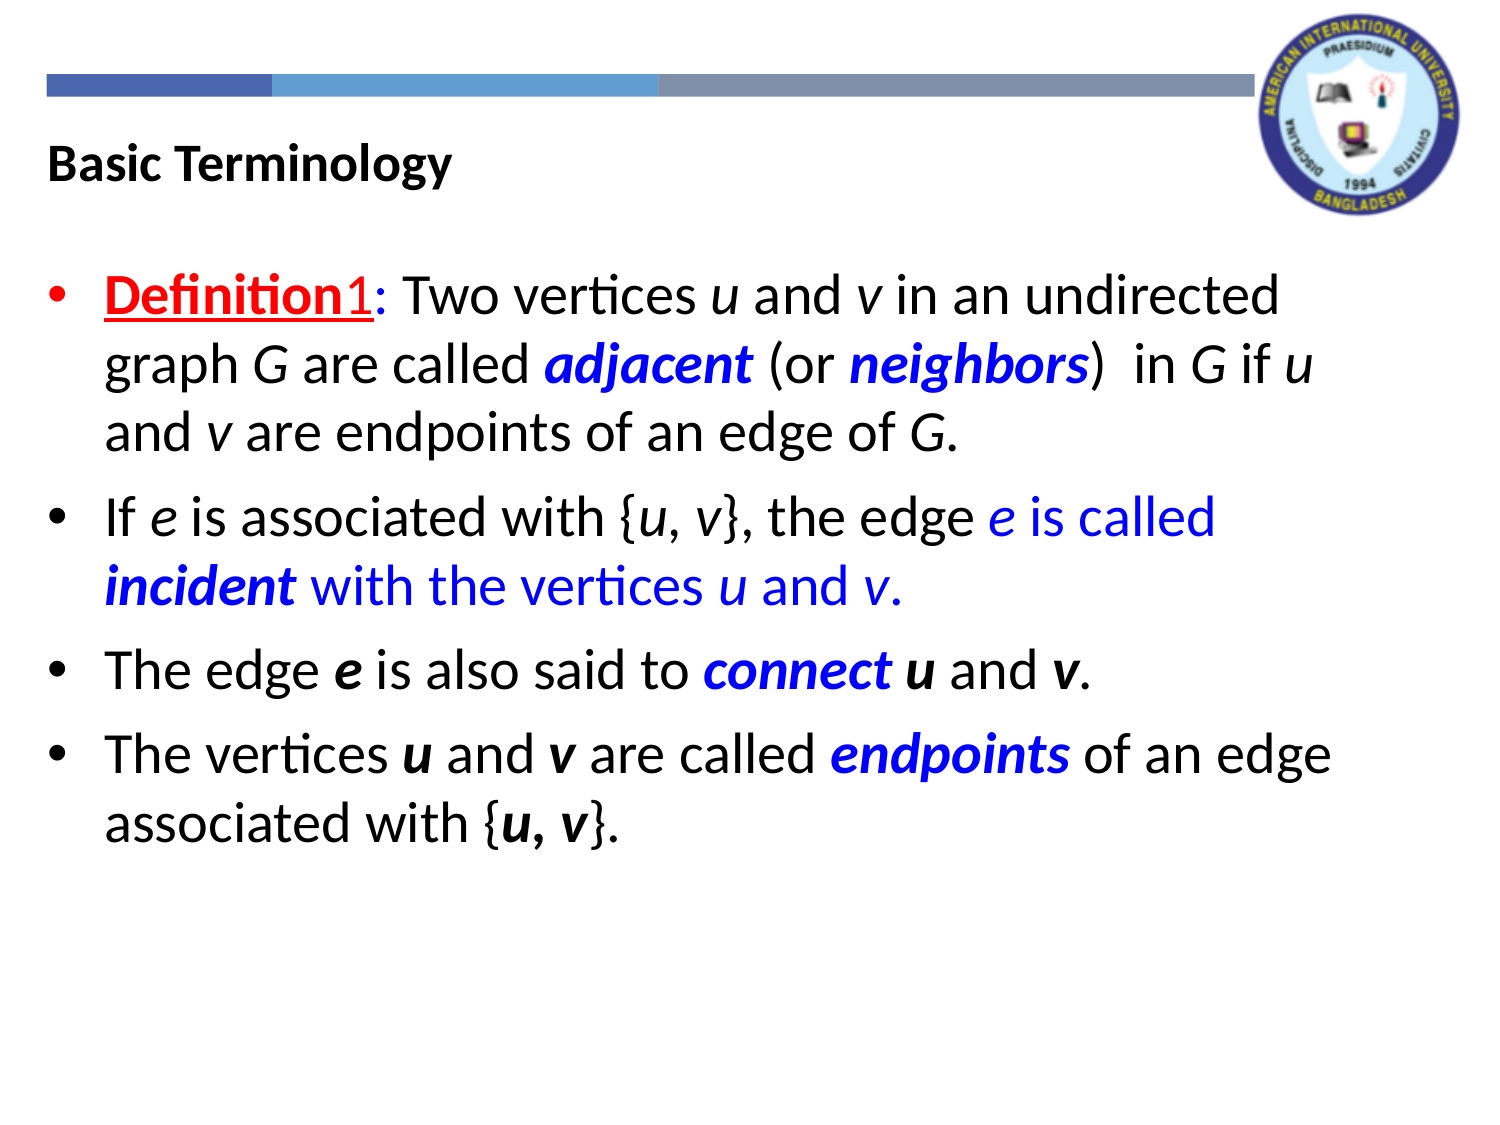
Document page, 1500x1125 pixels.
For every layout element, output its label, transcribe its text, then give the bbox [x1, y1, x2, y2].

text_box Basic Terminology [33, 119, 1107, 201]
text_box Definition1: Two vertices u and v in an undirected graph G are called adjacent (or neighbors) in G if u and v are endpoints of an edge of G. If e is associated with {u, v}, the edge e is called incident with the vertices u and v. The edge e is also said to connect u and v. The vertices u and v are called endpoints of an edge associated with {u, v}. [33, 252, 1405, 864]
picture [1254, 9, 1465, 221]
